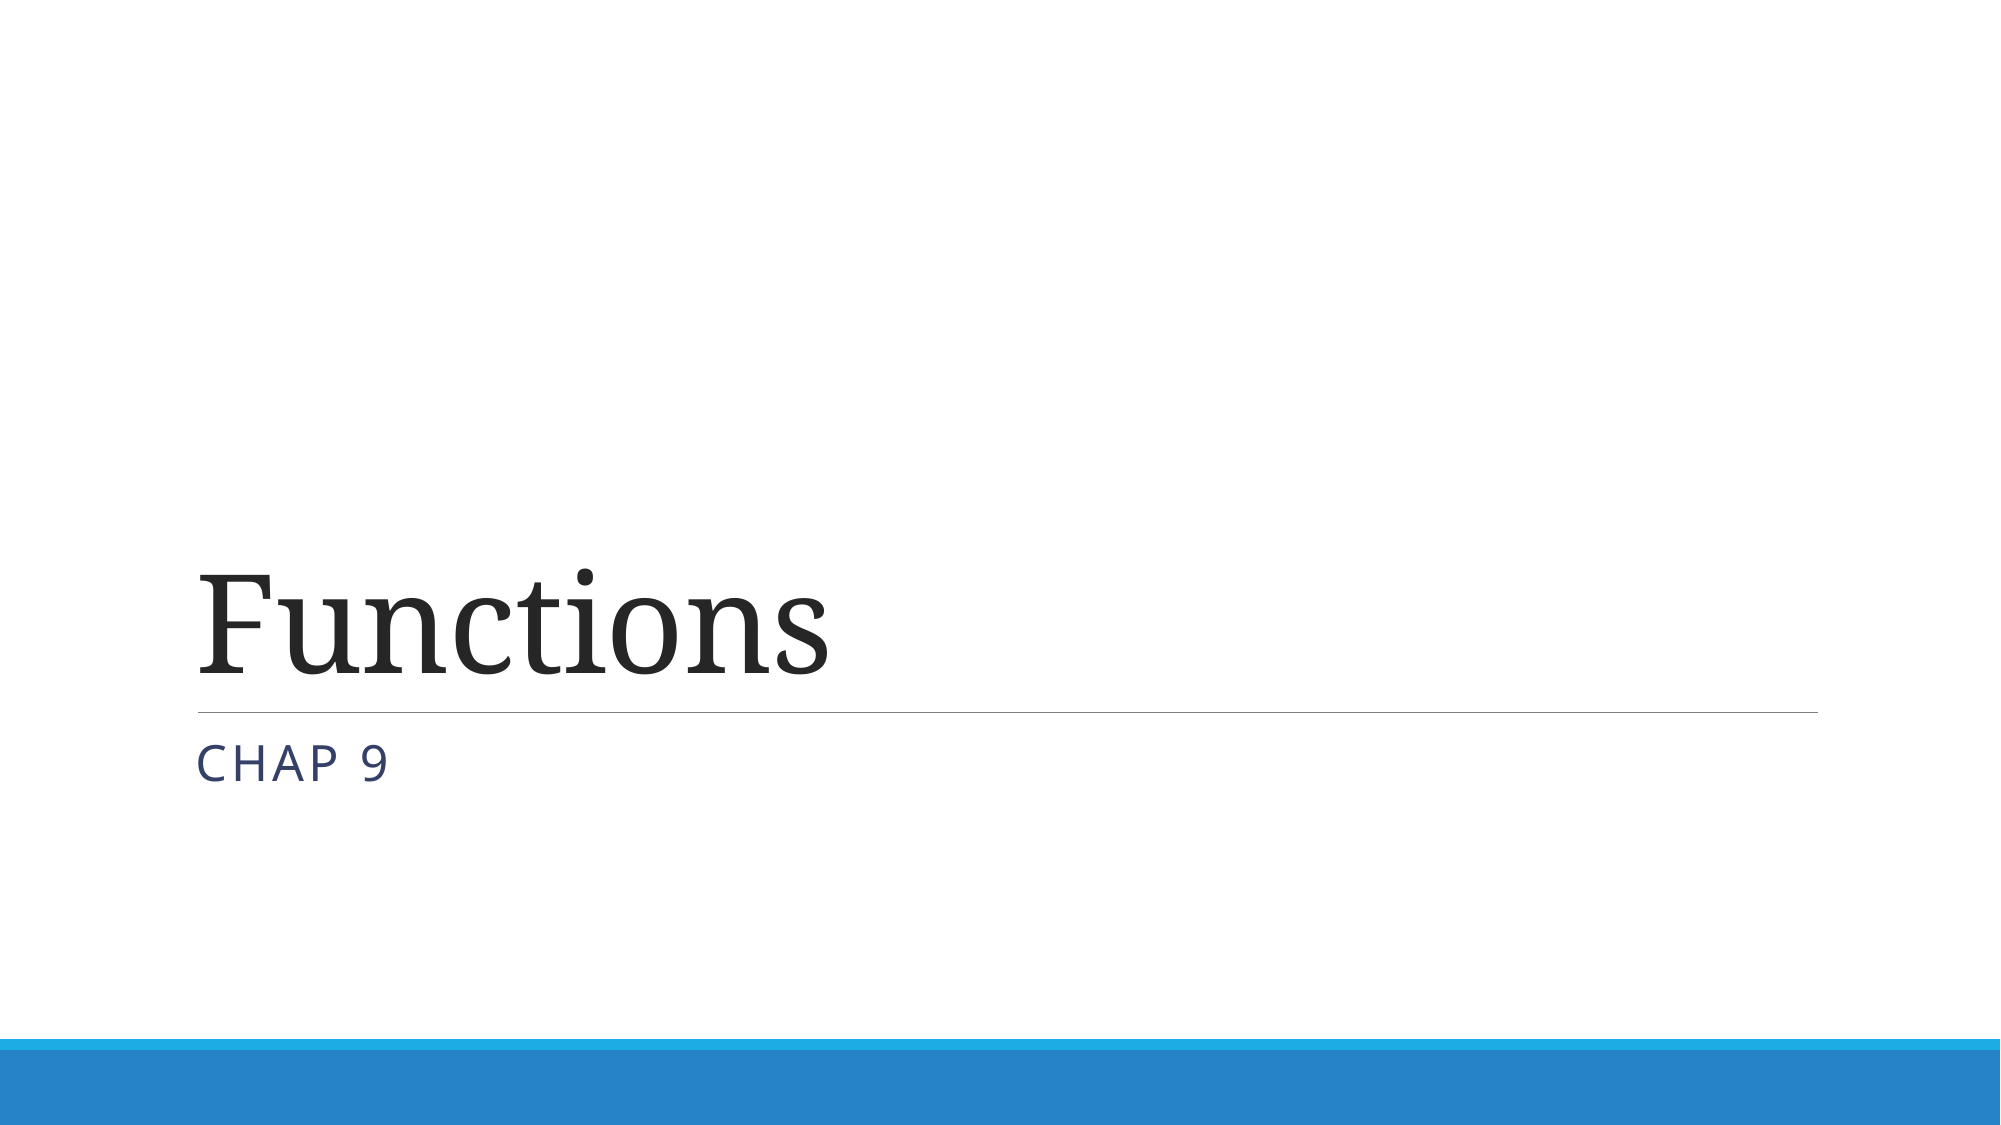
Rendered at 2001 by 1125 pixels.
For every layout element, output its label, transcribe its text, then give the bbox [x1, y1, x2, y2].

subtitle Chap 9 [180, 730, 1831, 919]
title Functions [180, 124, 1830, 710]
